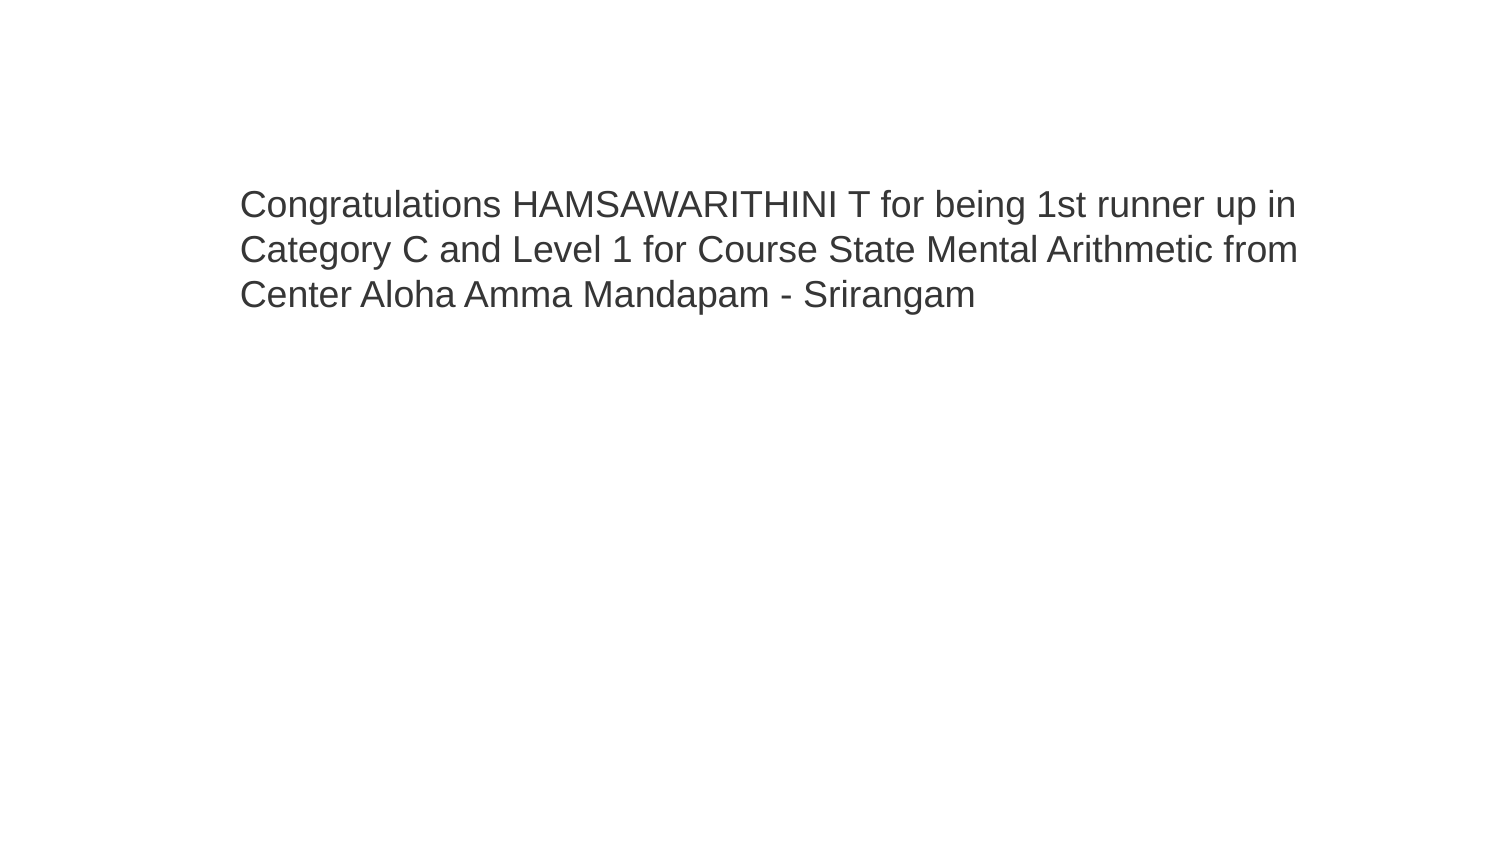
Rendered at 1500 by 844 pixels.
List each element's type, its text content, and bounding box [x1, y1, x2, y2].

text_box Congratulations HAMSAWARITHINI T for being 1st runner up in Category C and Level 1 for Course State Mental Arithmetic from Center Aloha Amma Mandapam - Srirangam [224, 224, 1350, 270]
